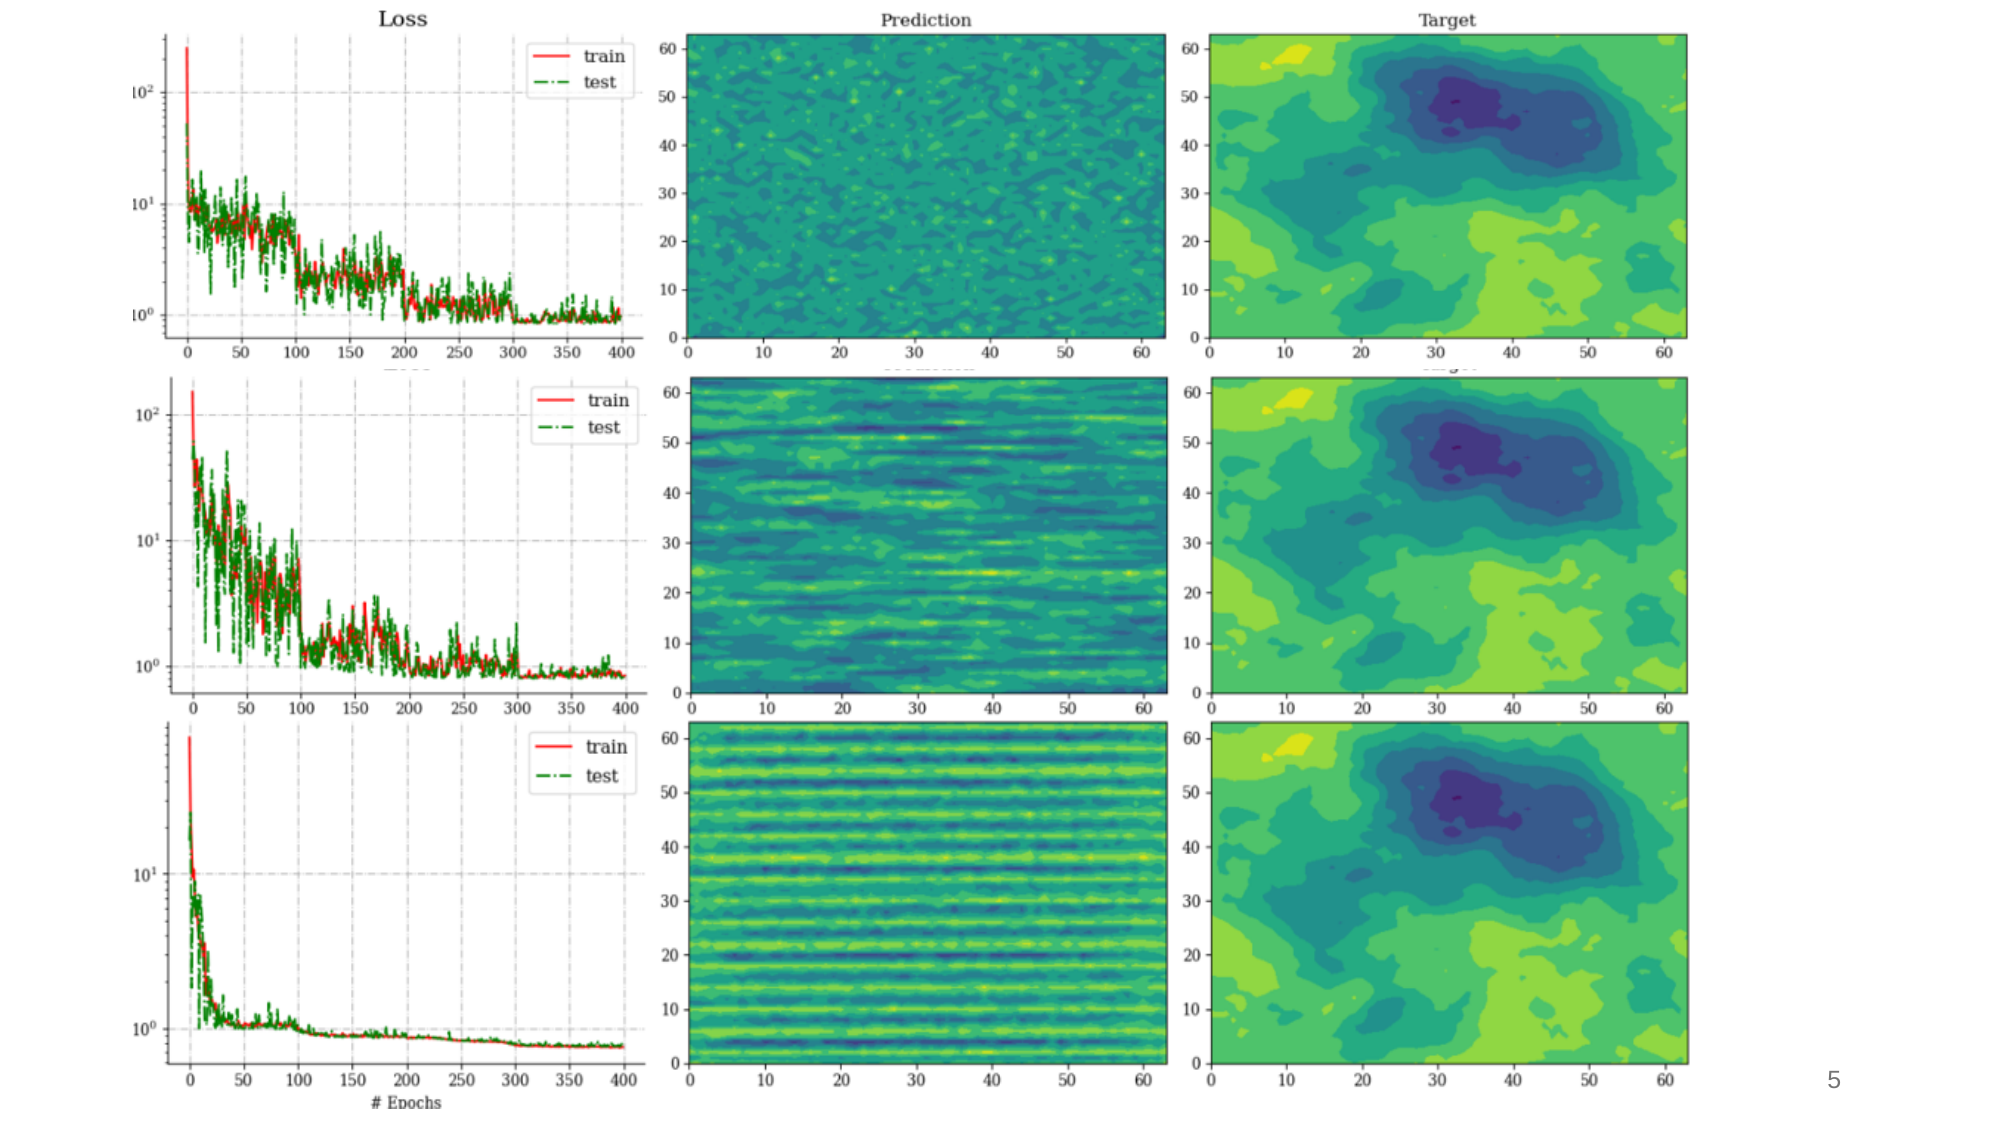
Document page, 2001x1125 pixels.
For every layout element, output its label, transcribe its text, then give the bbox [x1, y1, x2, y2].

picture [133, 369, 1706, 1110]
footer 5 [1802, 1048, 1867, 1109]
picture [133, 0, 1706, 363]
